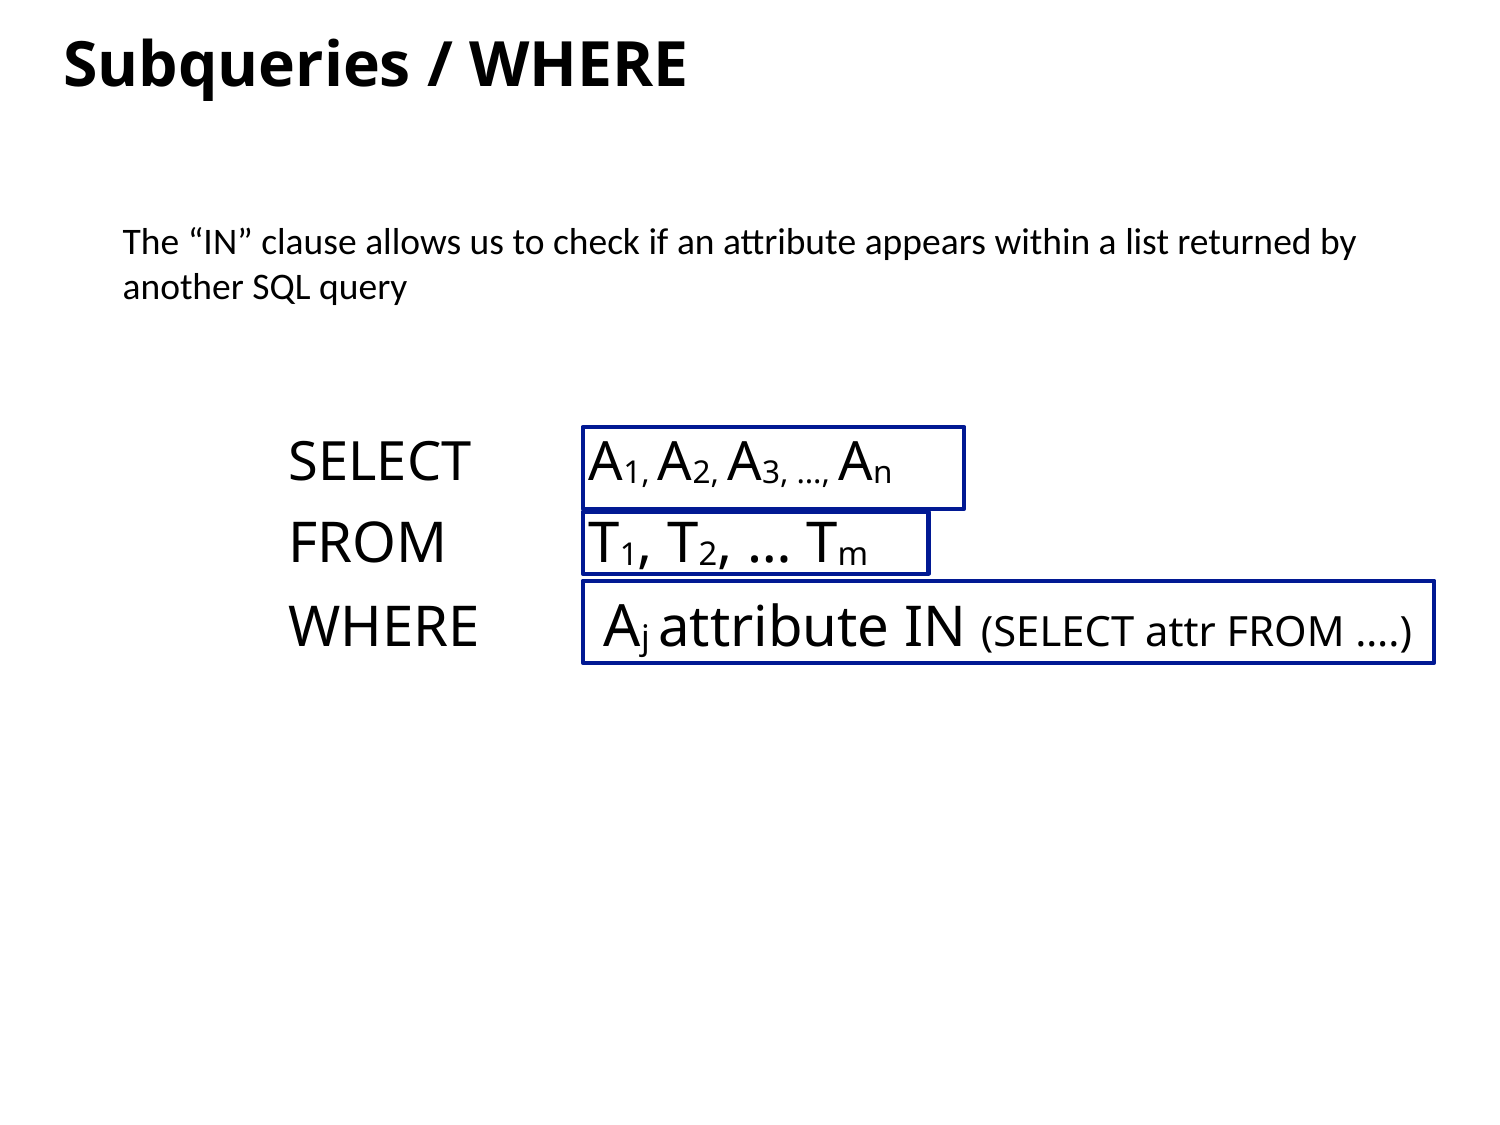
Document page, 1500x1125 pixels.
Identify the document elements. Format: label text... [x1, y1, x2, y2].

text_box [582, 580, 1435, 663]
text_box SELECT A1, A2, A3, …, An FROM T1, T2, … Tm WHERE Aj attribute IN (SELECT attr FROM ….) [288, 424, 1441, 659]
text_box [582, 427, 965, 509]
text_box [582, 511, 929, 574]
text_box Subqueries / WHERE [63, 24, 1336, 100]
text_box The “IN” clause allows us to check if an attribute appears within a list returned by another SQL query [107, 210, 1374, 315]
